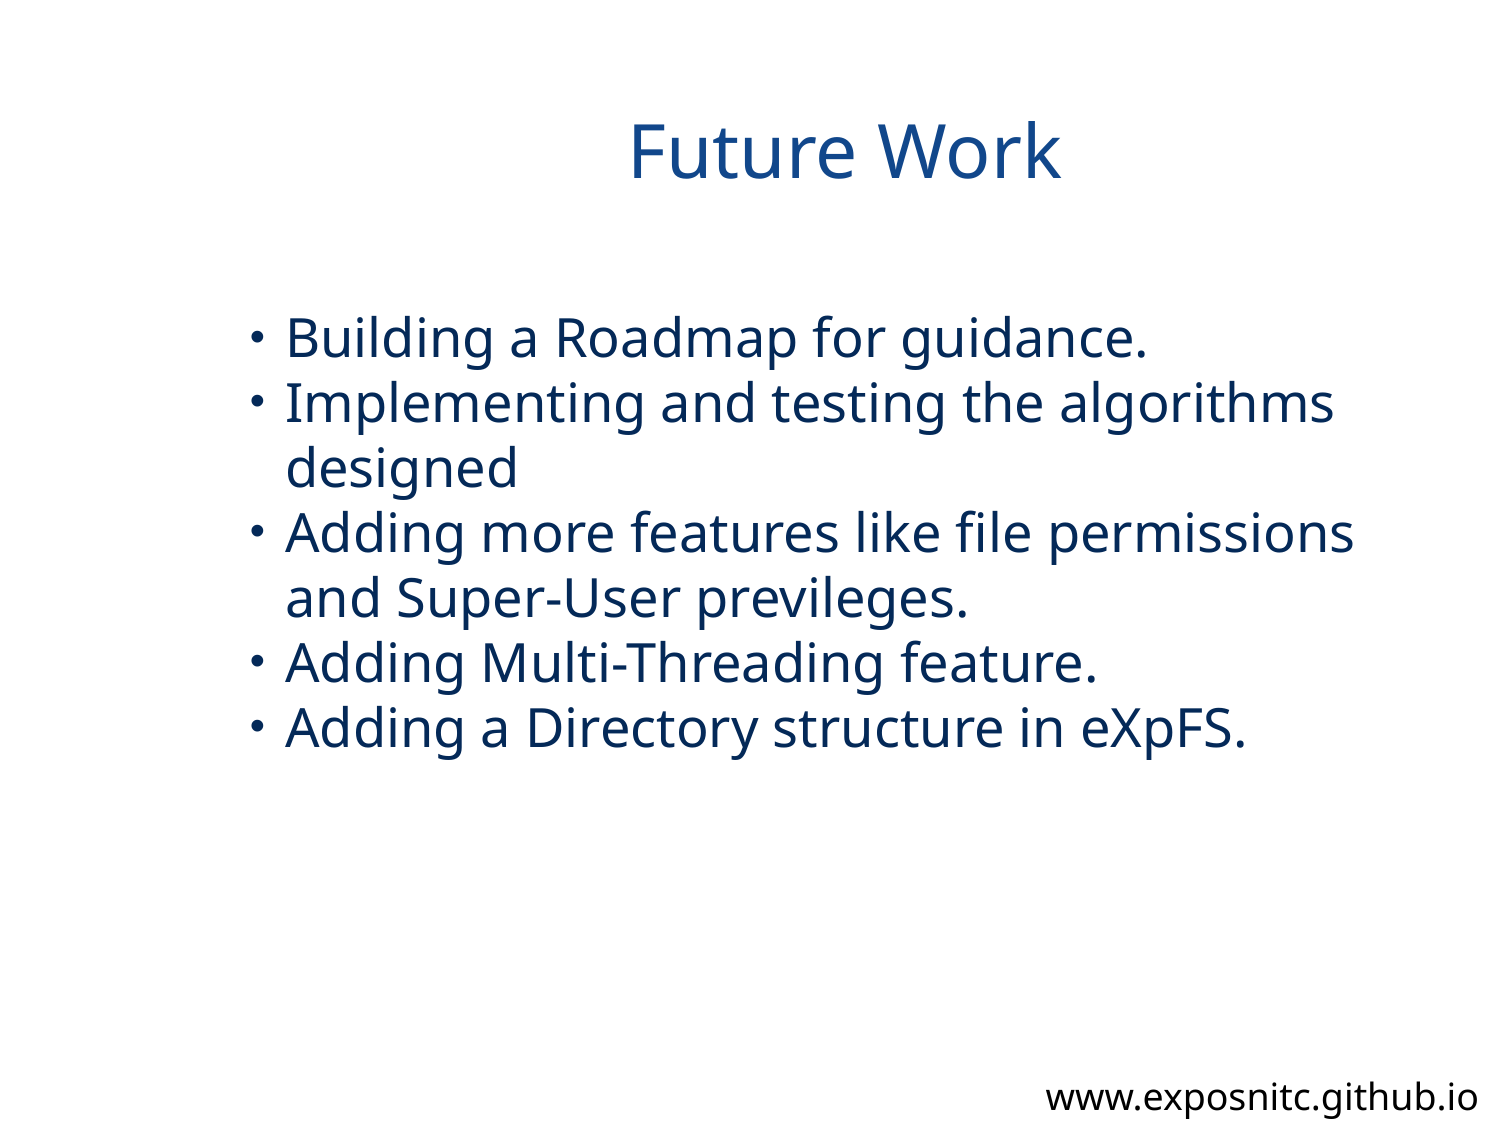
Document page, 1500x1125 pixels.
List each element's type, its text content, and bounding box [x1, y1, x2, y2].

text_box Future Work [237, 87, 1453, 201]
text_box www.exposnitc.github.io [1024, 1065, 1500, 1125]
text_box Building a Roadmap for guidance. Implementing and testing the algorithms designed Adding more features like file permissions and Super-User previleges. Adding Multi-Threading feature. Adding a Directory structure in eXpFS. [234, 303, 1450, 988]
